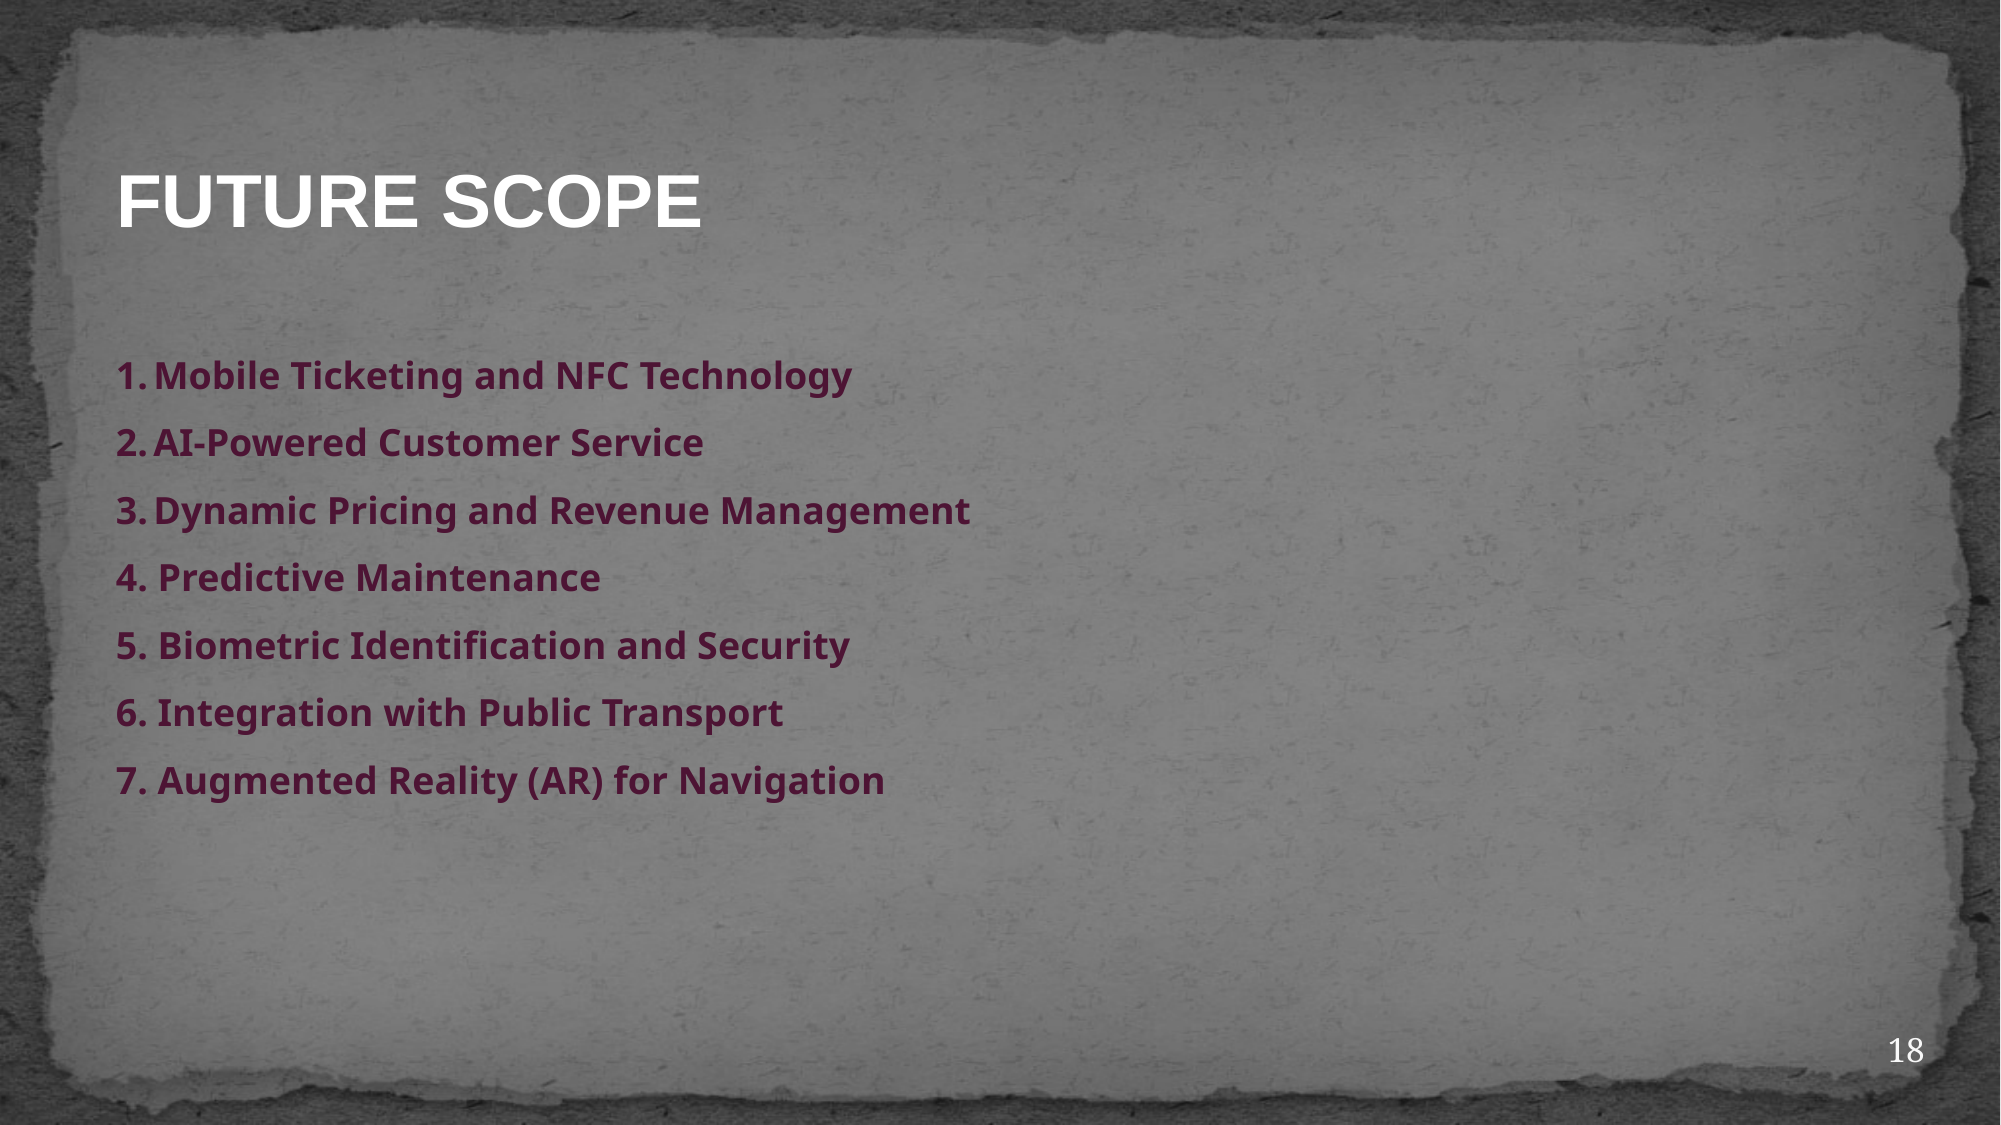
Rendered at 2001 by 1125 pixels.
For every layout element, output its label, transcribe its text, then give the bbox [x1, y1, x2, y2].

text_box FUTURE SCOPE [101, 144, 807, 250]
slide_number 18 [1839, 1014, 1973, 1089]
text_box Mobile Ticketing and NFC Technology AI-Powered Customer Service Dynamic Pricing and Revenue Management 4. Predictive Maintenance 5. Biometric Identification and Security 6. Integration with Public Transport 7. Augmented Reality (AR) for Navigation [100, 321, 1857, 945]
